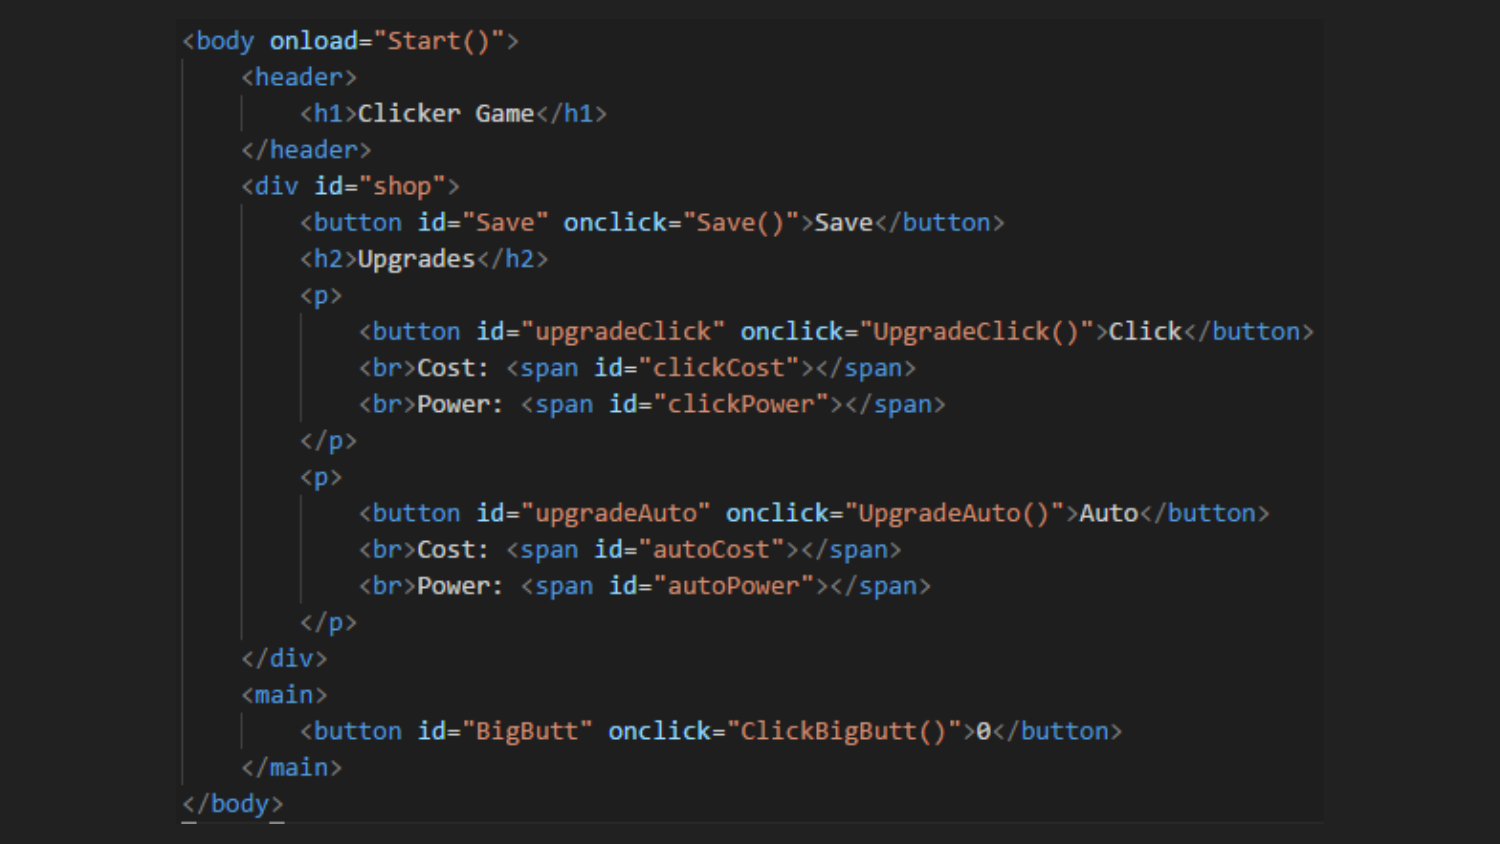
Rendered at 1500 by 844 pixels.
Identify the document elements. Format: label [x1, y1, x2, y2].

picture [176, 19, 1324, 825]
